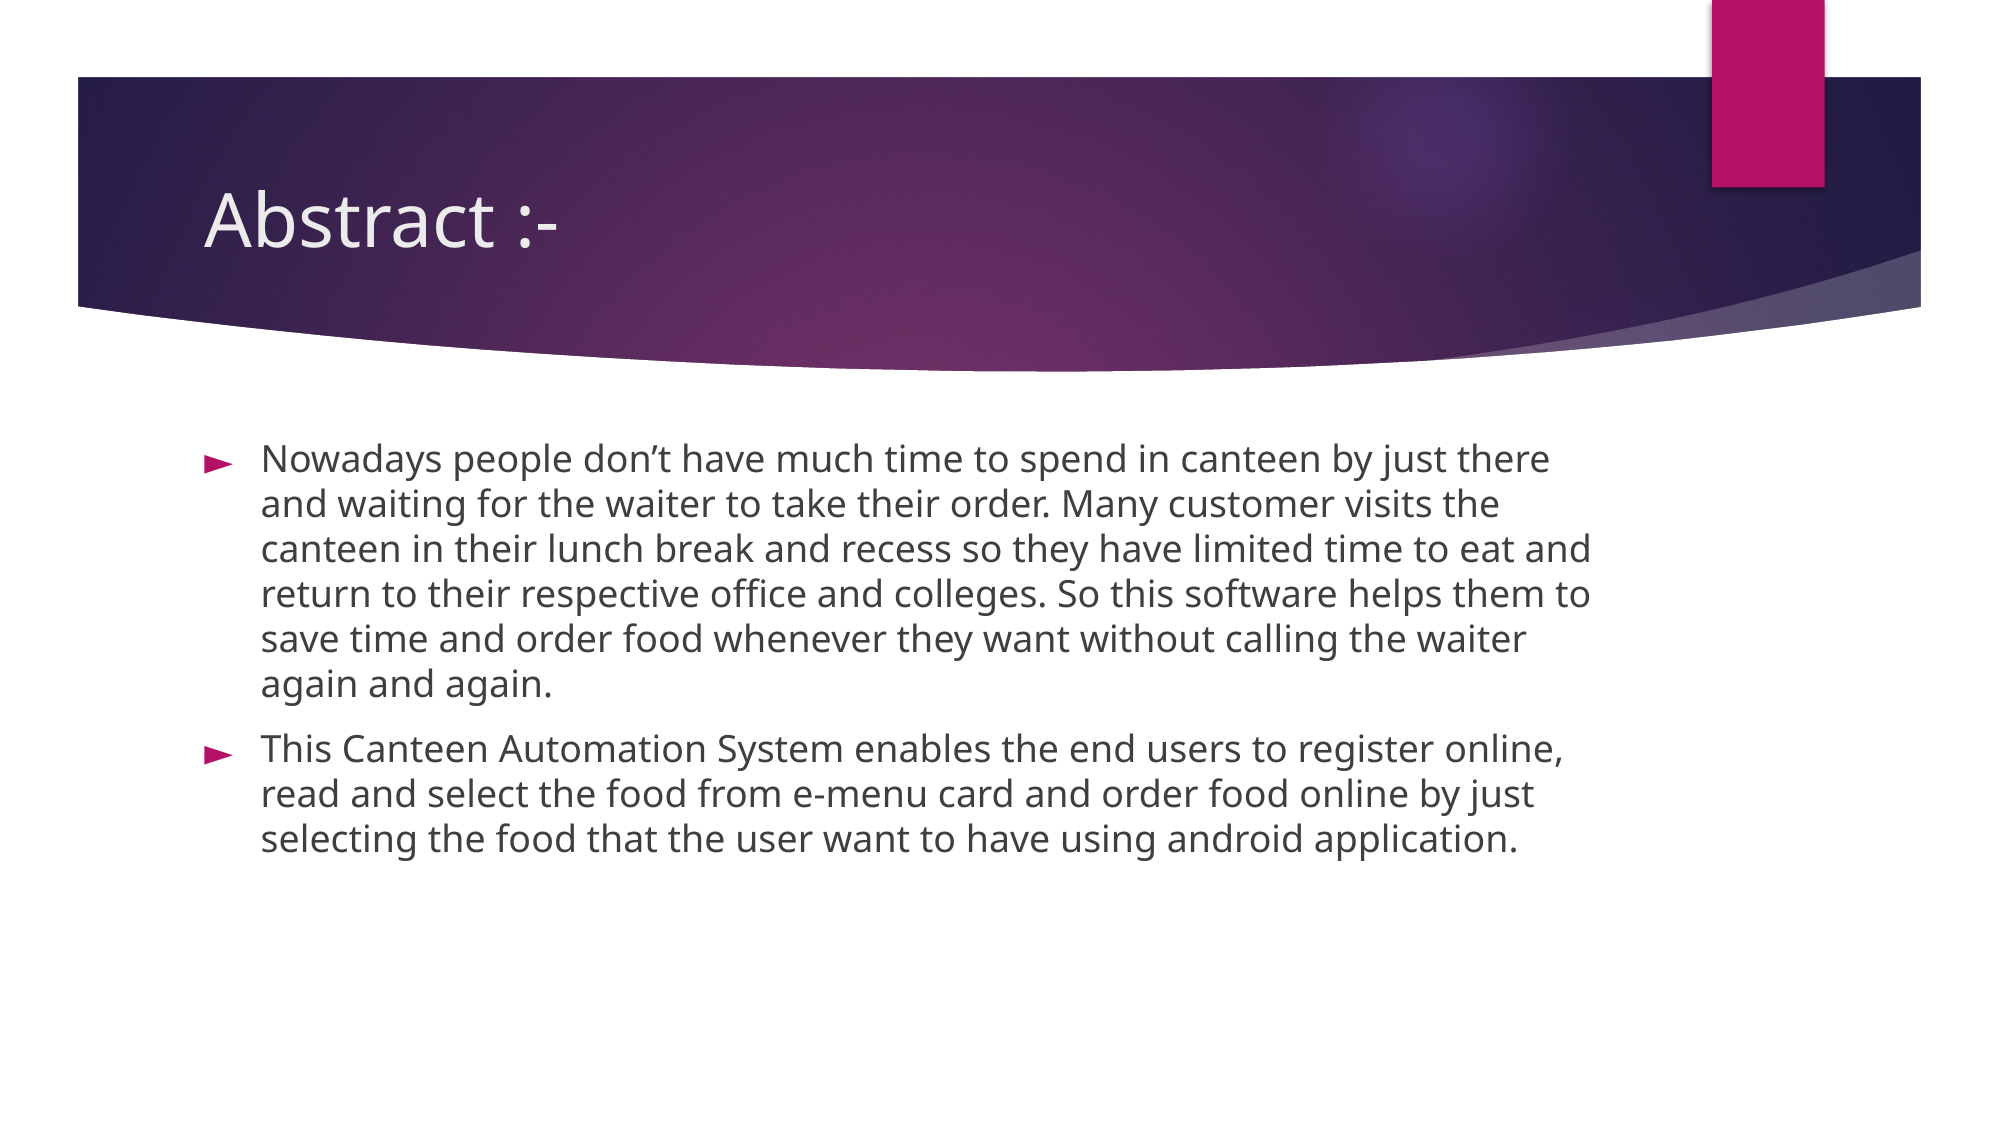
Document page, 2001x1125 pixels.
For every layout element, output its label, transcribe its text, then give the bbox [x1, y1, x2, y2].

title Abstract :- [189, 159, 1627, 276]
picture [79, 78, 1920, 371]
list Nowadays people don’t have much time to spend in canteen by just there and waiting for the waiter to take their order. Many customer visits the canteen in their lunch break and recess so they have limited time to eat and return to their respective office and colleges. So this software helps them to save time and order food whenever they want without calling the waiter again and again. This Canteen Automation System enables the end users to register online, read and select the food from e-menu card and order food online by just selecting the food that the user want to have using android application. [189, 427, 1638, 988]
